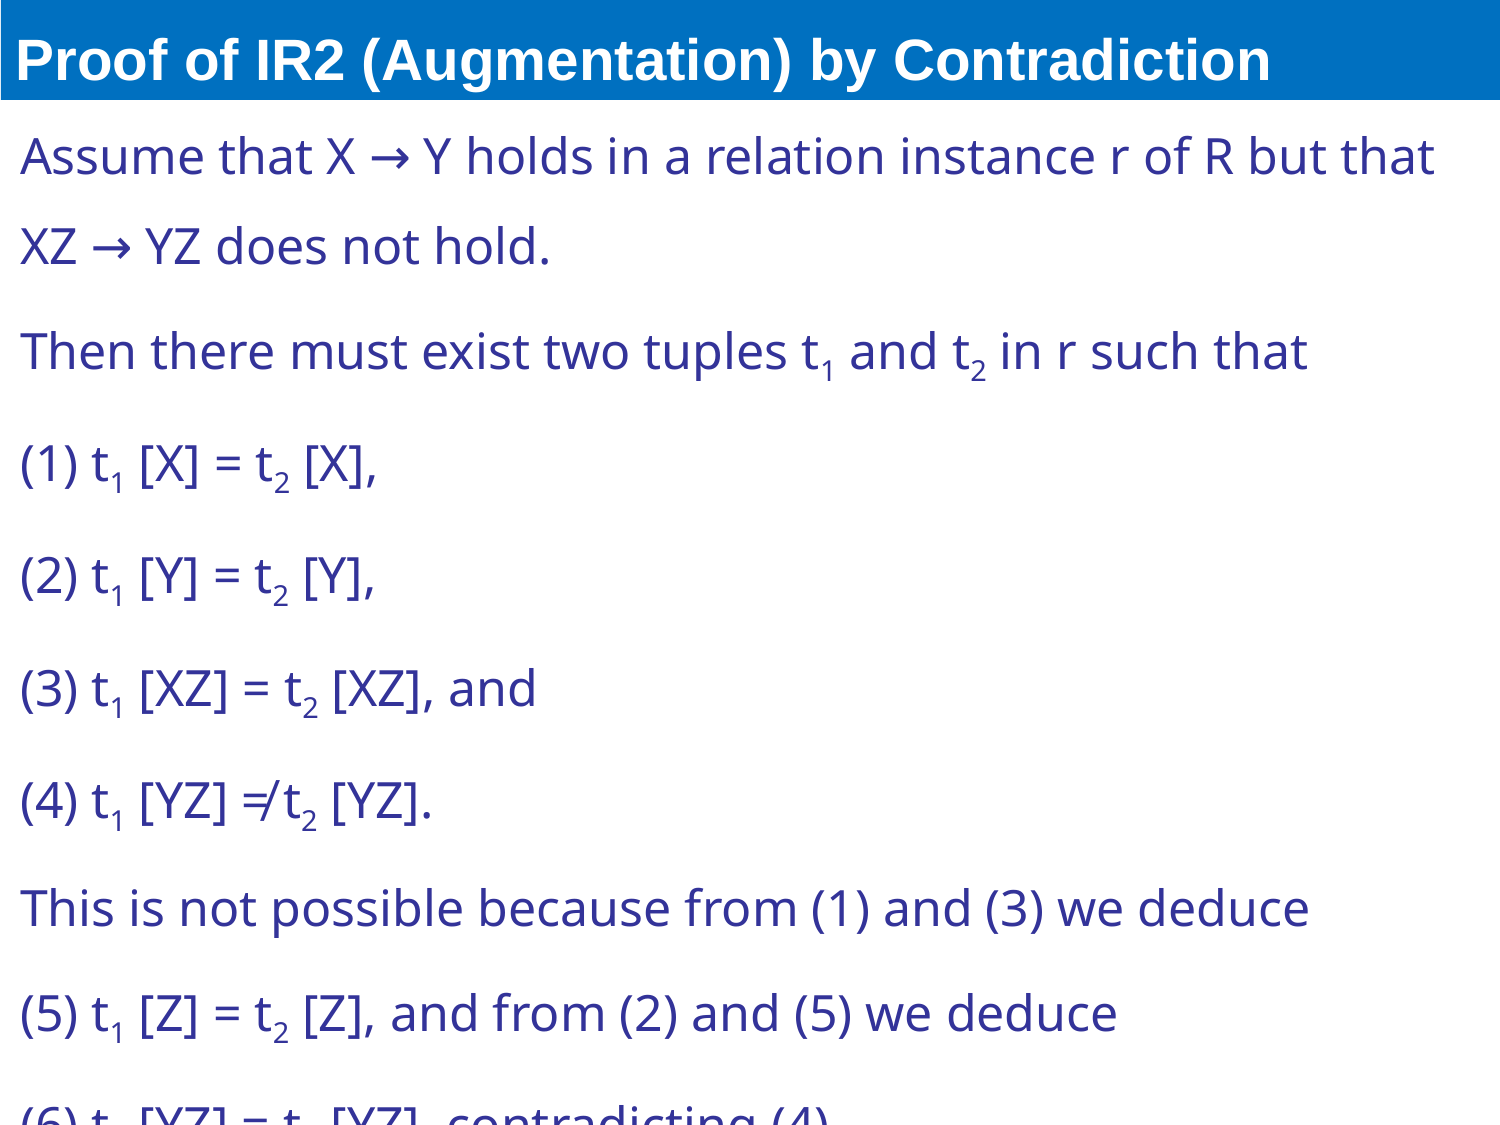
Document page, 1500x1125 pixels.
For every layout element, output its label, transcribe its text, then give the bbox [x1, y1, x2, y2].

title Proof of IR2 (Augmentation) by Contradiction [0, 0, 1500, 100]
text_box Assume that X → Y holds in a relation instance r of R but that XZ → YZ does not hold. Then there must exist two tuples t1 and t2 in r such that (1) t1 [X] = t2 [X], (2) t1 [Y] = t2 [Y], (3) t1 [XZ] = t2 [XZ], and (4) t1 [YZ] ≠ t2 [YZ]. This is not possible because from (1) and (3) we deduce (5) t1 [Z] = t2 [Z], and from (2) and (5) we deduce (6) t1 [YZ] = t2 [YZ], contradicting (4). [4, 100, 1490, 1125]
